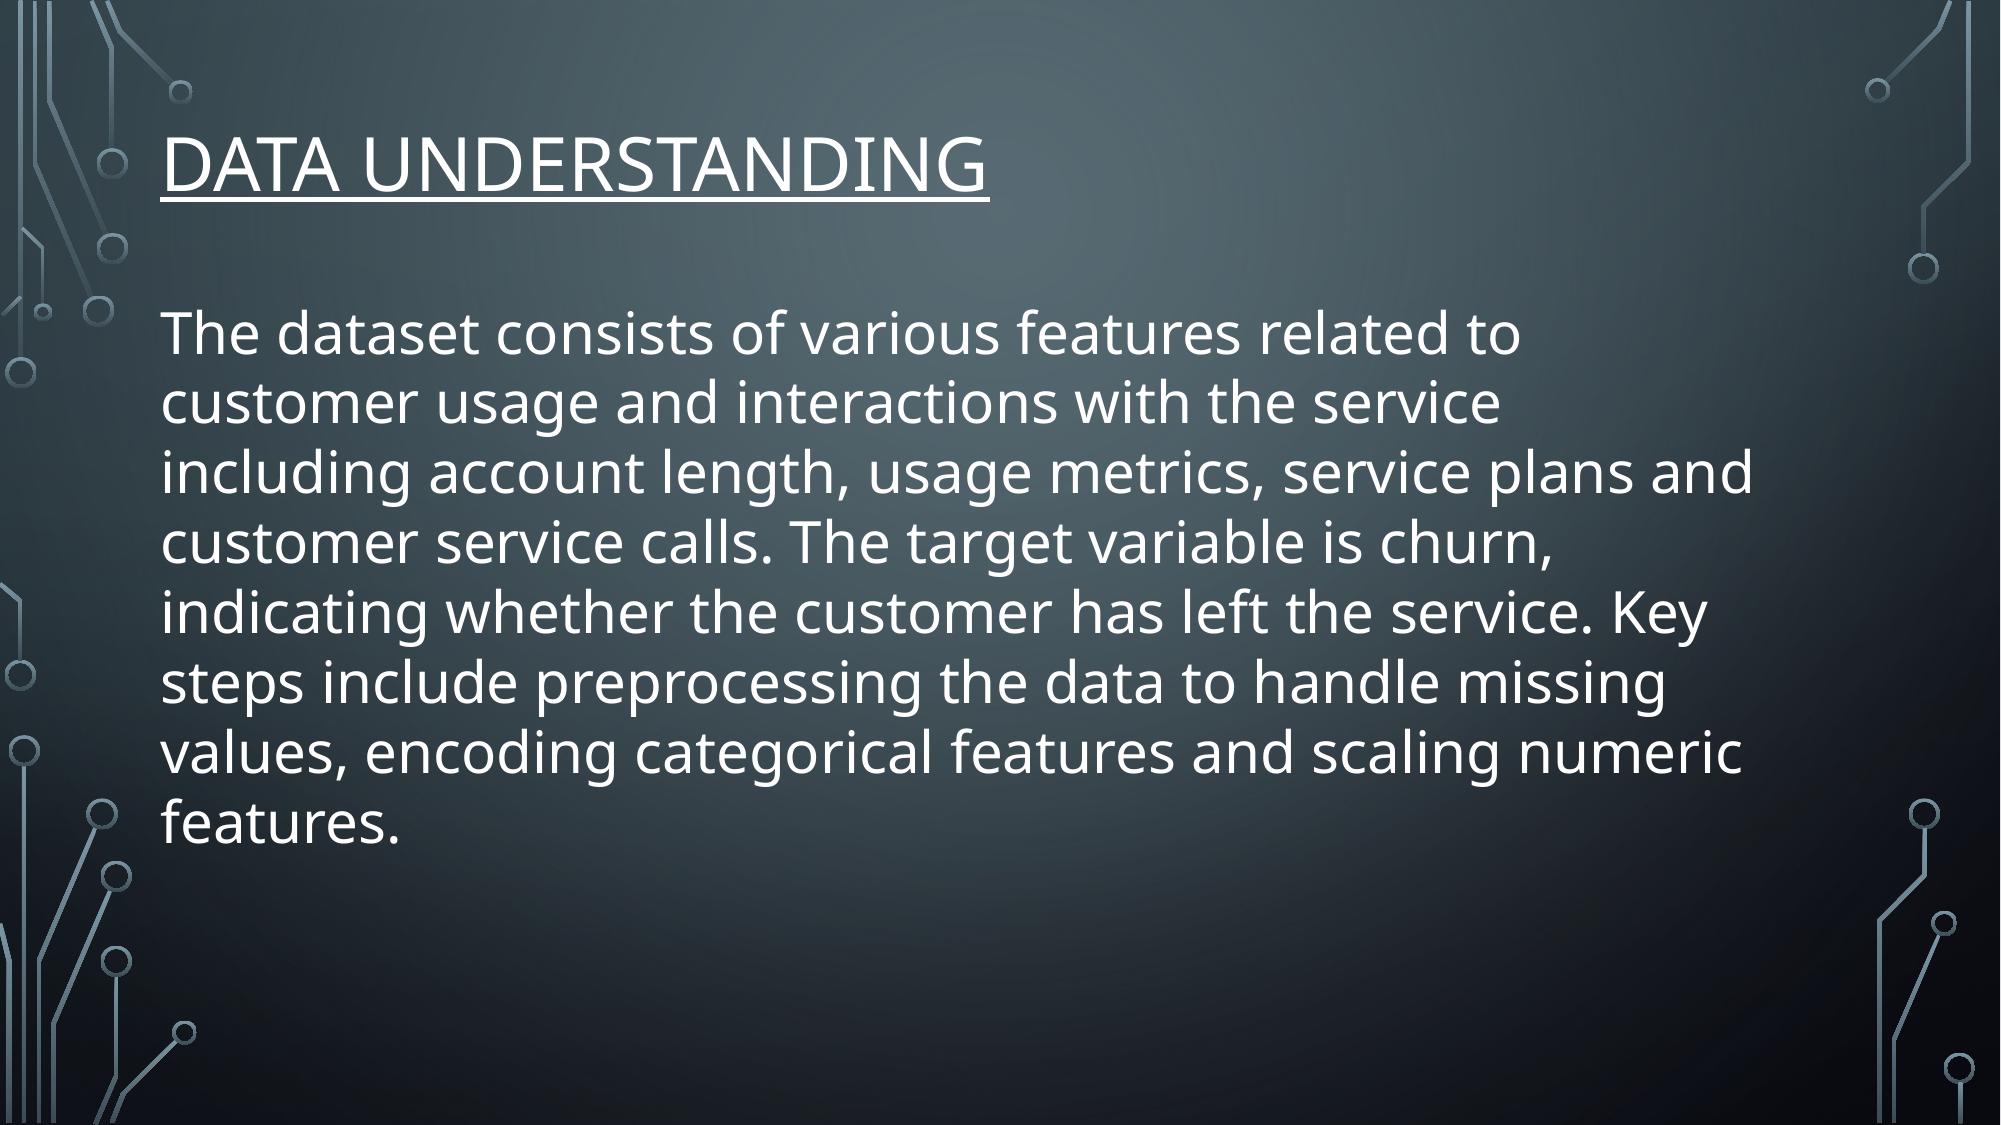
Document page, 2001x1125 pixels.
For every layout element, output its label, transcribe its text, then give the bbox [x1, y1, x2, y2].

list The dataset consists of various features related to customer usage and interactions with the service including account length, usage metrics, service plans and customer service calls. The target variable is churn, indicating whether the customer has left the service. Key steps include preprocessing the data to handle missing values, encoding categorical features and scaling numeric features. [145, 288, 1771, 1062]
title DATA UNDERSTANDING [145, 45, 1771, 288]
